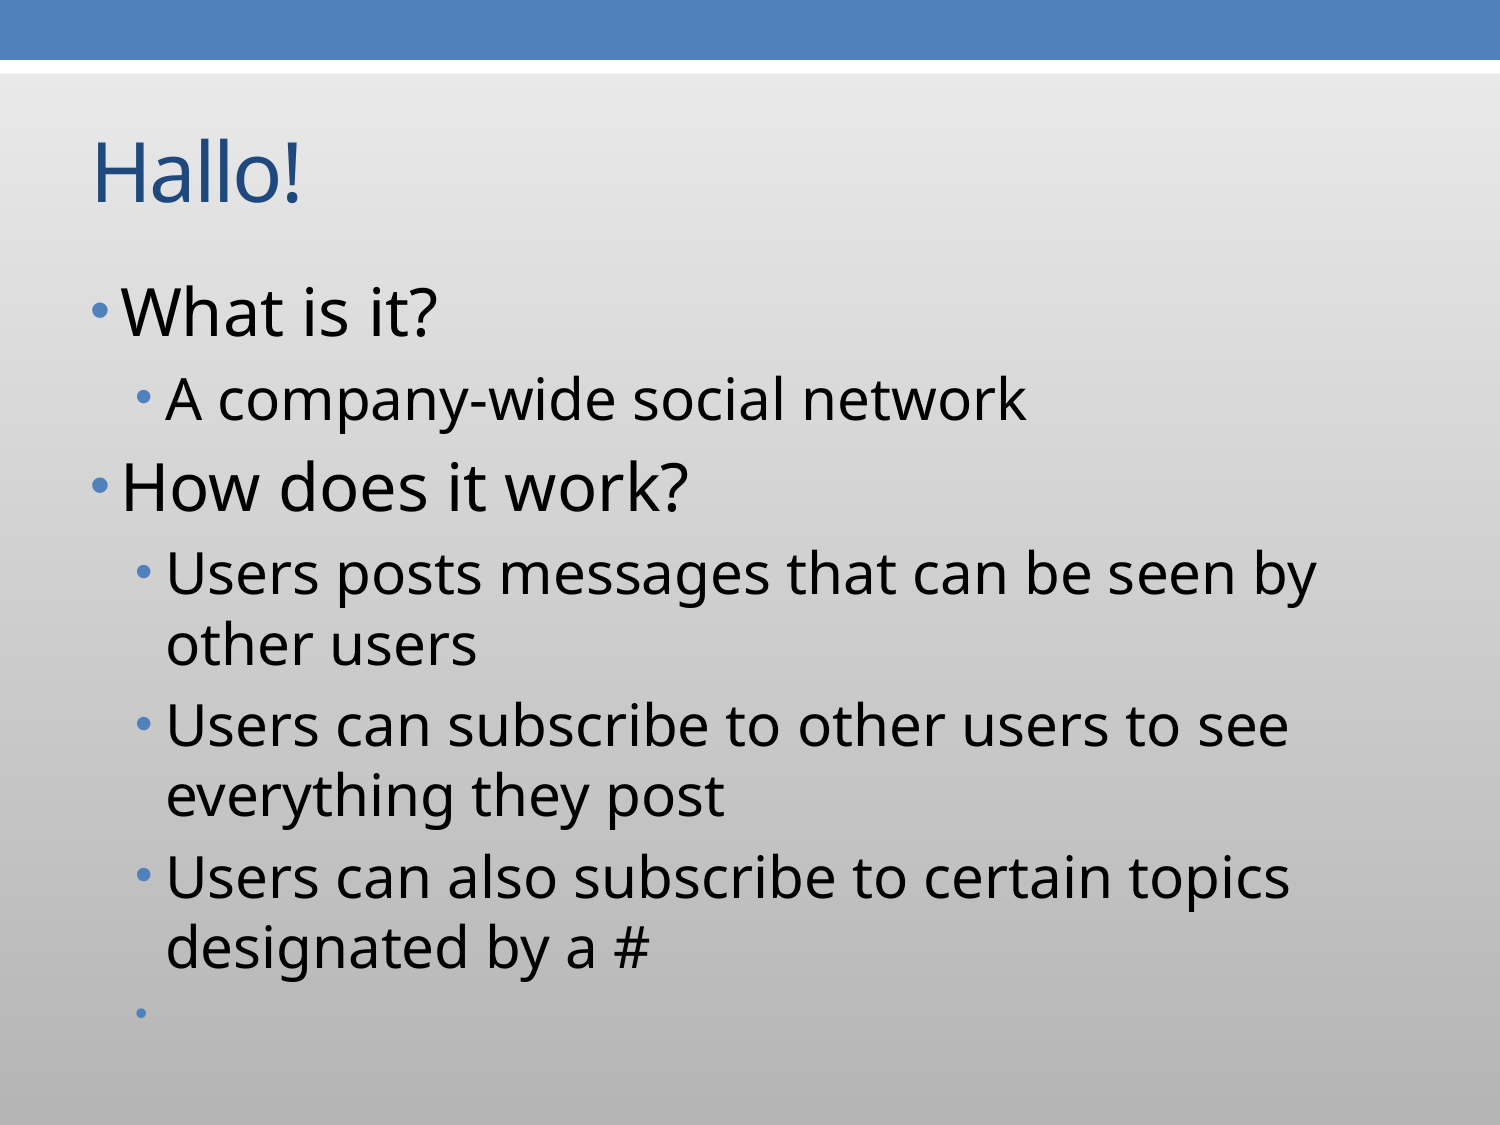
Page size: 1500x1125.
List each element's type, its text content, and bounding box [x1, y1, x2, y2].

title Hallo! [75, 87, 1425, 250]
list What is it? A company-wide social network How does it work? Users posts messages that can be seen by other users Users can subscribe to other users to see everything they post Users can also subscribe to certain topics designated by a # [75, 262, 1425, 1063]
